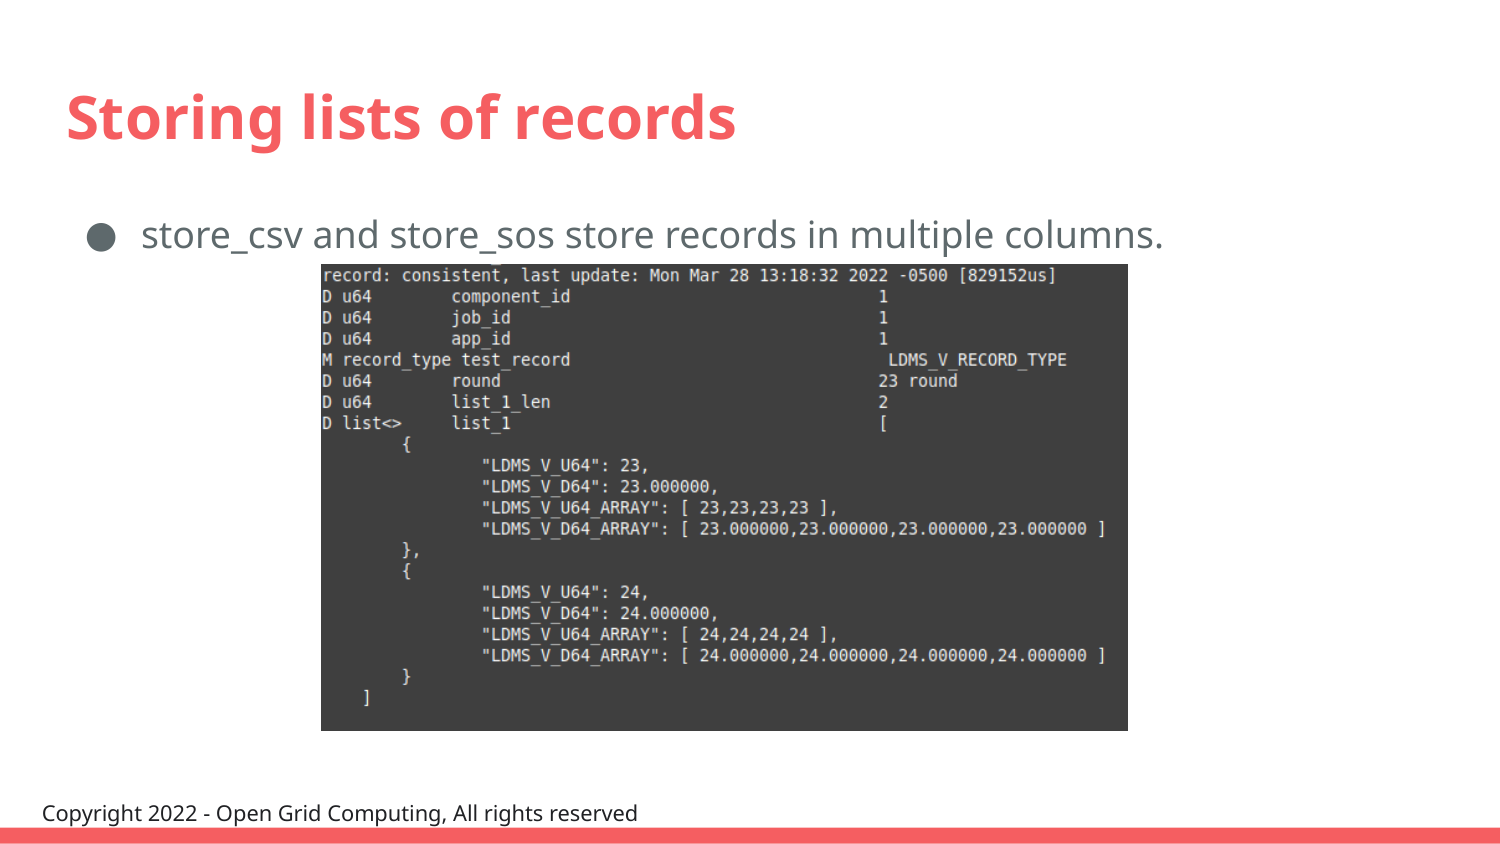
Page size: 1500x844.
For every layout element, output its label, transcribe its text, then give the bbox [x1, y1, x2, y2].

title Storing lists of records [51, 64, 1449, 167]
picture [321, 264, 1128, 731]
list store_csv and store_sos store records in multiple columns. [51, 189, 1449, 750]
